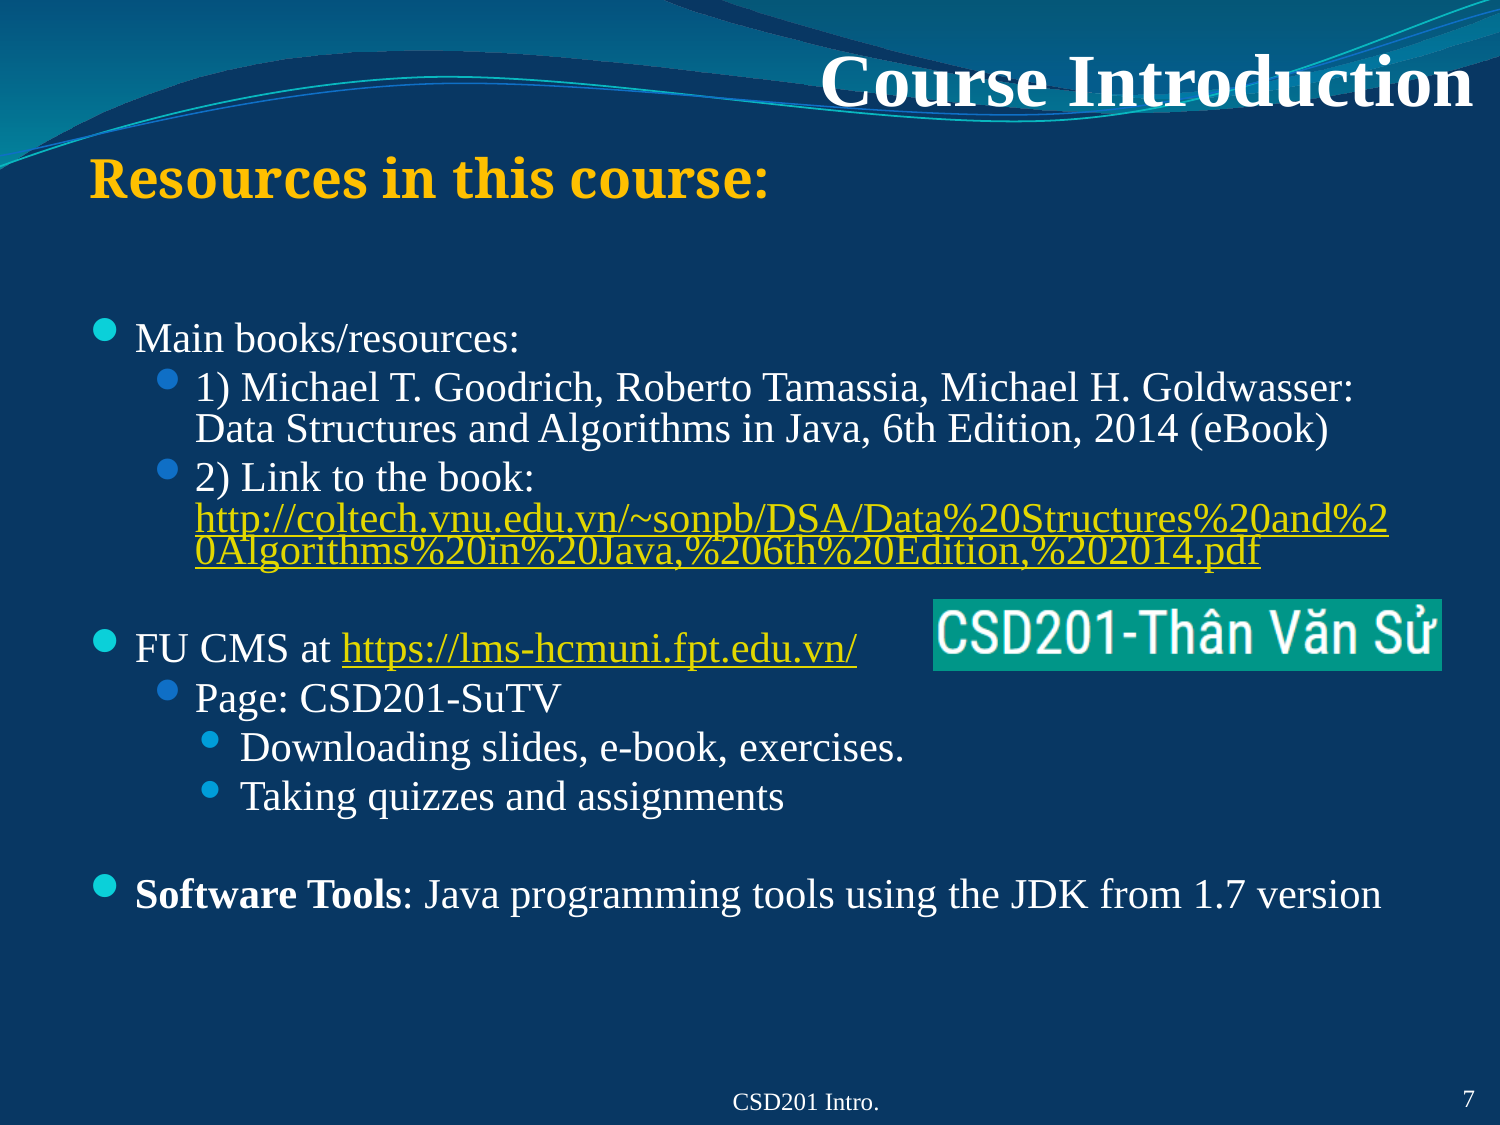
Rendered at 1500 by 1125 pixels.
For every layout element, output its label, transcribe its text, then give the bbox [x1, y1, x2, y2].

picture [933, 599, 1442, 671]
text_box Resources in this course: [74, 137, 1338, 218]
title Course Introduction [75, 12, 1475, 122]
list Main books/resources: 1) Michael T. Goodrich, Roberto Tamassia, Michael H. Goldwasser: Data Structures and Algorithms in Java, 6th Edition, 2014 (eBook) 2) Link to the book: http://coltech.vnu.edu.vn/~sonpb/DSA/Data%20Structures%20and%20Algorithms%20in%20Java,%206th%20Edition,%202014.pdf FU CMS at https://lms-hcmuni.fpt.edu.vn/ Page: CSD201-SuTV Downloading slides, e-book, exercises. Taking quizzes and assignments Software Tools: Java programming tools using the JDK from 1.7 version [75, 312, 1425, 950]
slide_number 7 [1387, 1074, 1475, 1113]
slide_number 13 [926, 601, 1425, 684]
footer CSD201 Intro. [437, 1074, 1175, 1116]
